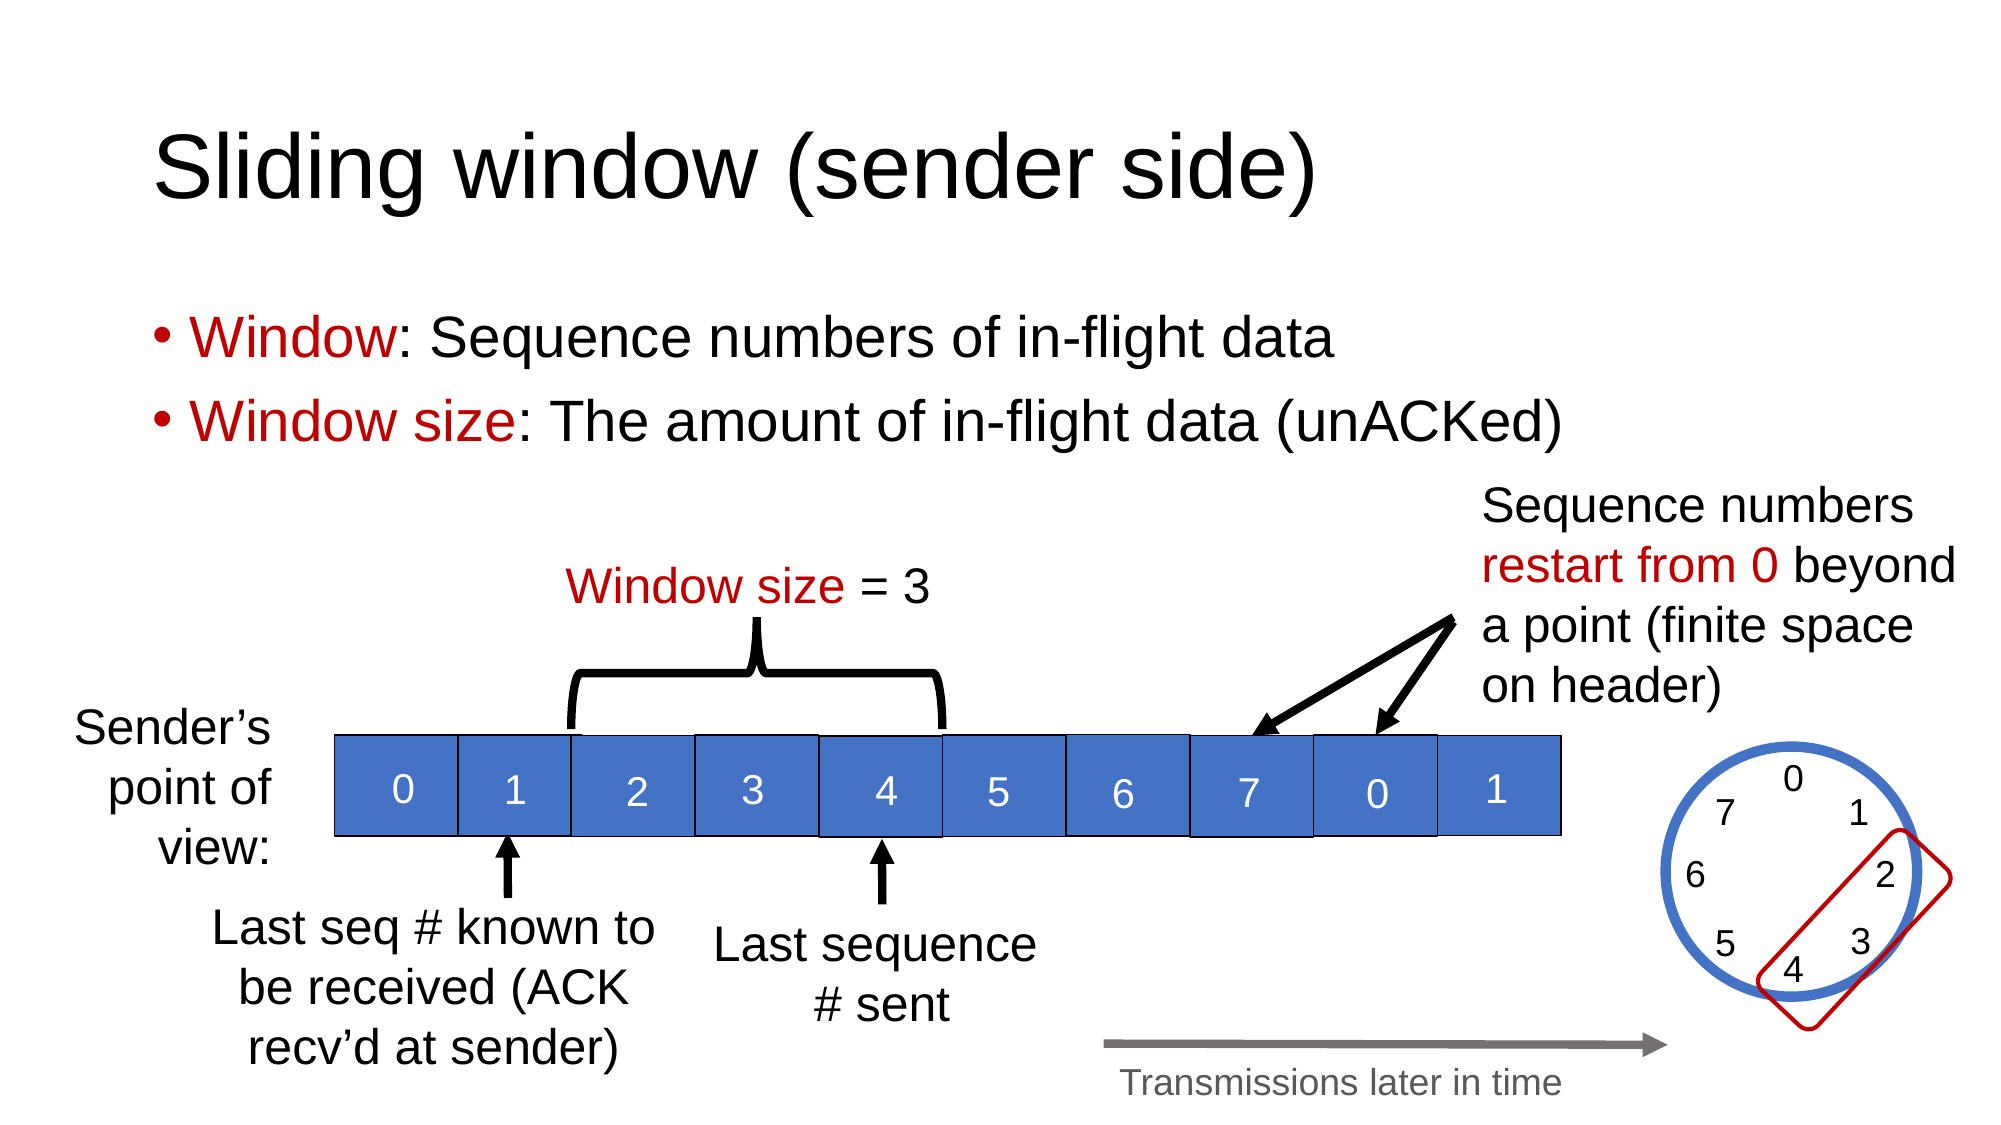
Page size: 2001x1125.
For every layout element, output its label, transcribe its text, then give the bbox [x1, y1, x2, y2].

text_box Last sequence # sent [685, 904, 1080, 1039]
text_box [1769, 999, 1844, 1031]
text_box [1928, 850, 1952, 909]
text_box Last seq # known to be received (ACK recv’d at sender) [188, 887, 680, 1083]
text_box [1665, 746, 1928, 999]
text_box [570, 617, 943, 730]
list Window: Sequence numbers of in-flight data Window size: The amount of in-flight data (unACKed) [137, 299, 1863, 1014]
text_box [334, 734, 1562, 838]
text_box Transmissions later in time [1104, 1050, 1701, 1110]
text_box Sender’s point of view: [0, 686, 287, 882]
text_box Window size = 3 [550, 545, 963, 621]
title Sliding window (sender side) [137, 59, 1863, 278]
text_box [1251, 464, 1987, 736]
